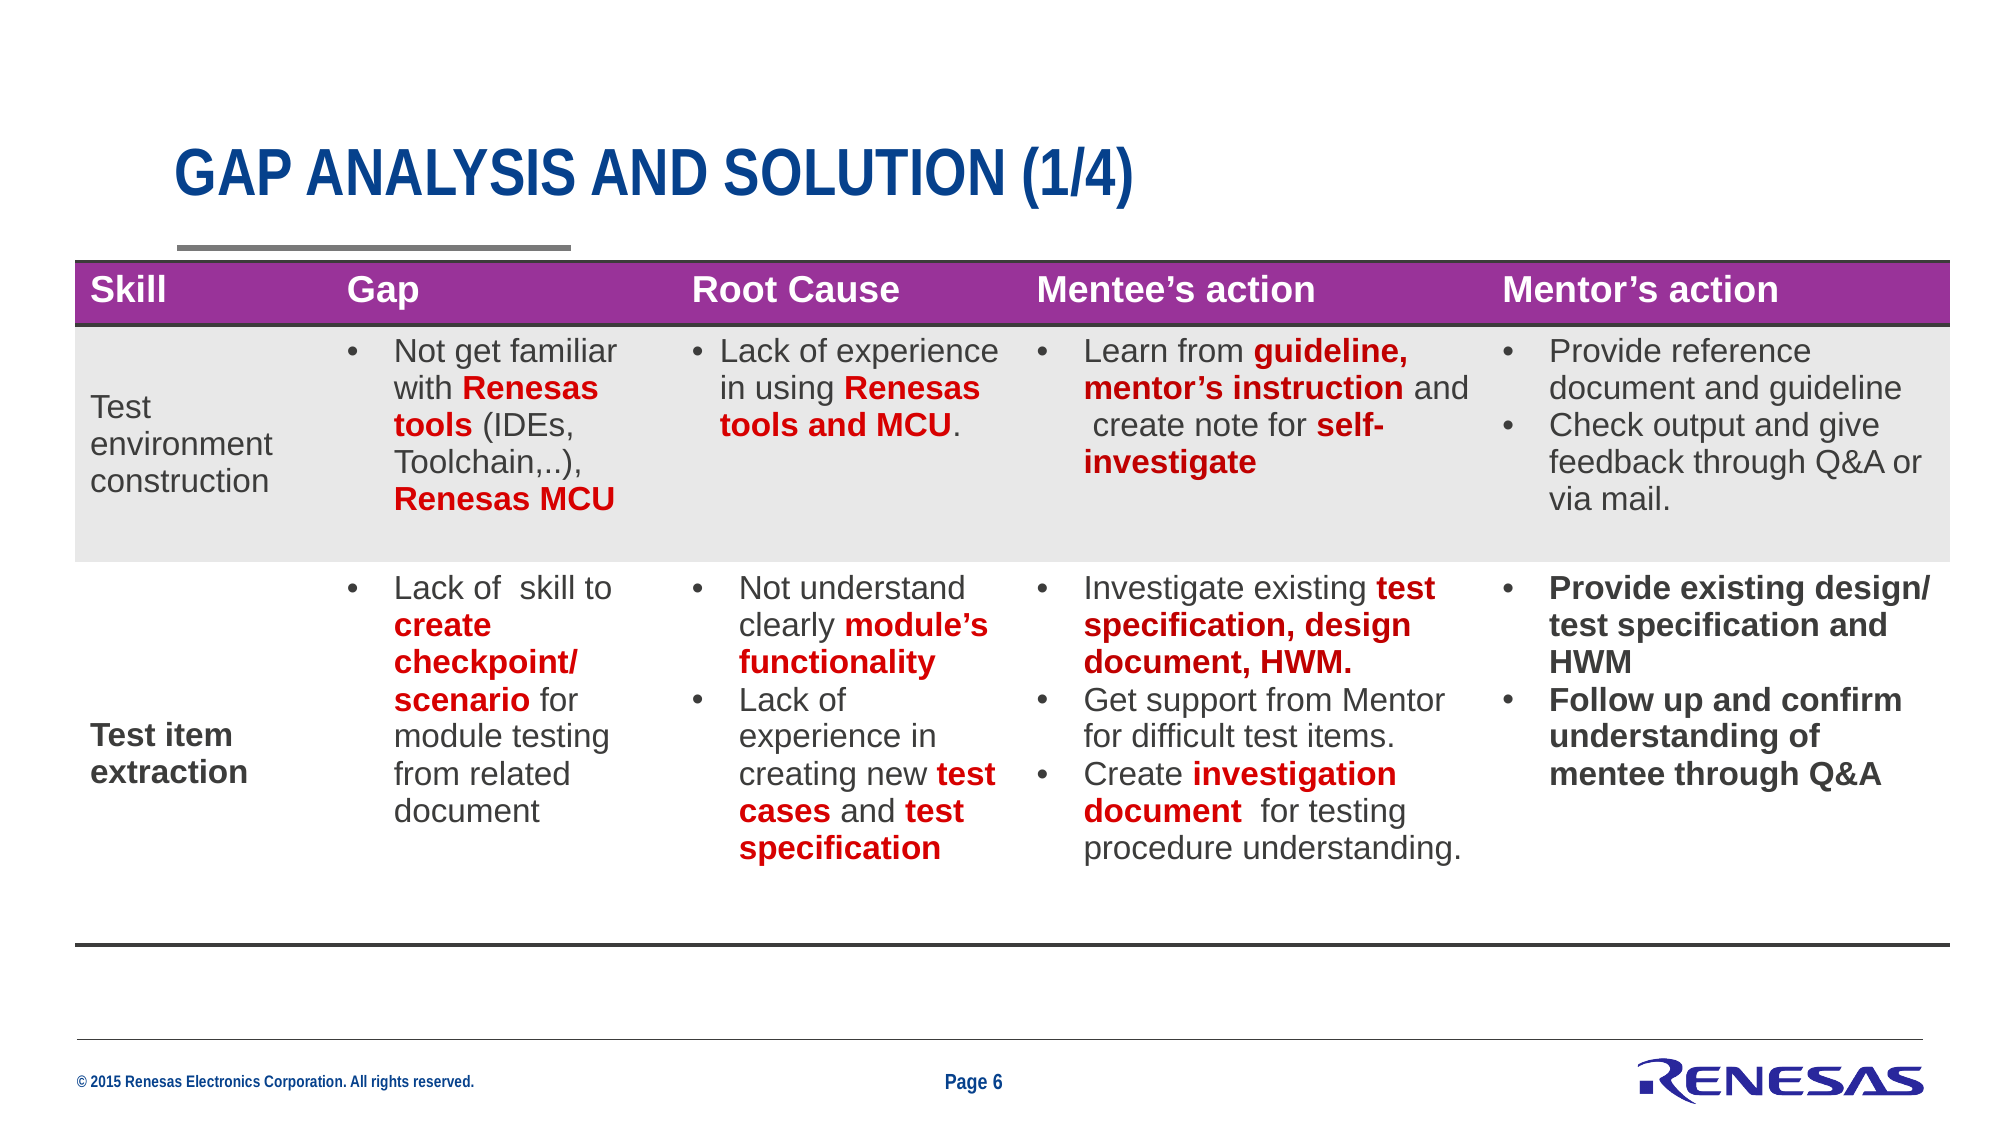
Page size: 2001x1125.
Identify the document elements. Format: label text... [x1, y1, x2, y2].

table_cell Test environment construction [75, 327, 332, 562]
table_cell Investigate existing test specification, design document, HWM. Get support from Mentor for difficult test items. Create investigation document for testing procedure understanding. [1022, 562, 1487, 943]
title Gap analysis and solution (1/4) [174, 137, 1652, 211]
table_header Gap [332, 263, 677, 323]
table_header Root Cause [677, 263, 1022, 323]
table_cell Lack of skill to create checkpoint/ scenario for module testing from related document [332, 562, 677, 943]
table_cell Not get familiar with Renesas tools (IDEs, Toolchain,..), Renesas MCU [332, 327, 677, 562]
table_cell Provide existing design/ test specification and HWM Follow up and confirm understanding of mentee through Q&A [1487, 562, 1950, 943]
table_cell Provide reference document and guideline Check output and give feedback through Q&A or via mail. [1487, 327, 1950, 562]
table_header Mentor’s action [1487, 263, 1950, 323]
table_cell Test item extraction [75, 562, 332, 943]
table_header Mentee’s action [1022, 263, 1487, 323]
table_header Skill [75, 263, 332, 323]
table_cell Lack of experience in using Renesas tools and MCU. [677, 327, 1022, 562]
picture [1635, 1056, 1927, 1106]
slide_number Page 6 [944, 1068, 1056, 1095]
table_cell Not understand clearly module’s functionality Lack of experience in creating new test cases and test specification [677, 562, 1022, 943]
table_cell Learn from guideline, mentor’s instruction and create note for self-investigate [1022, 327, 1487, 562]
